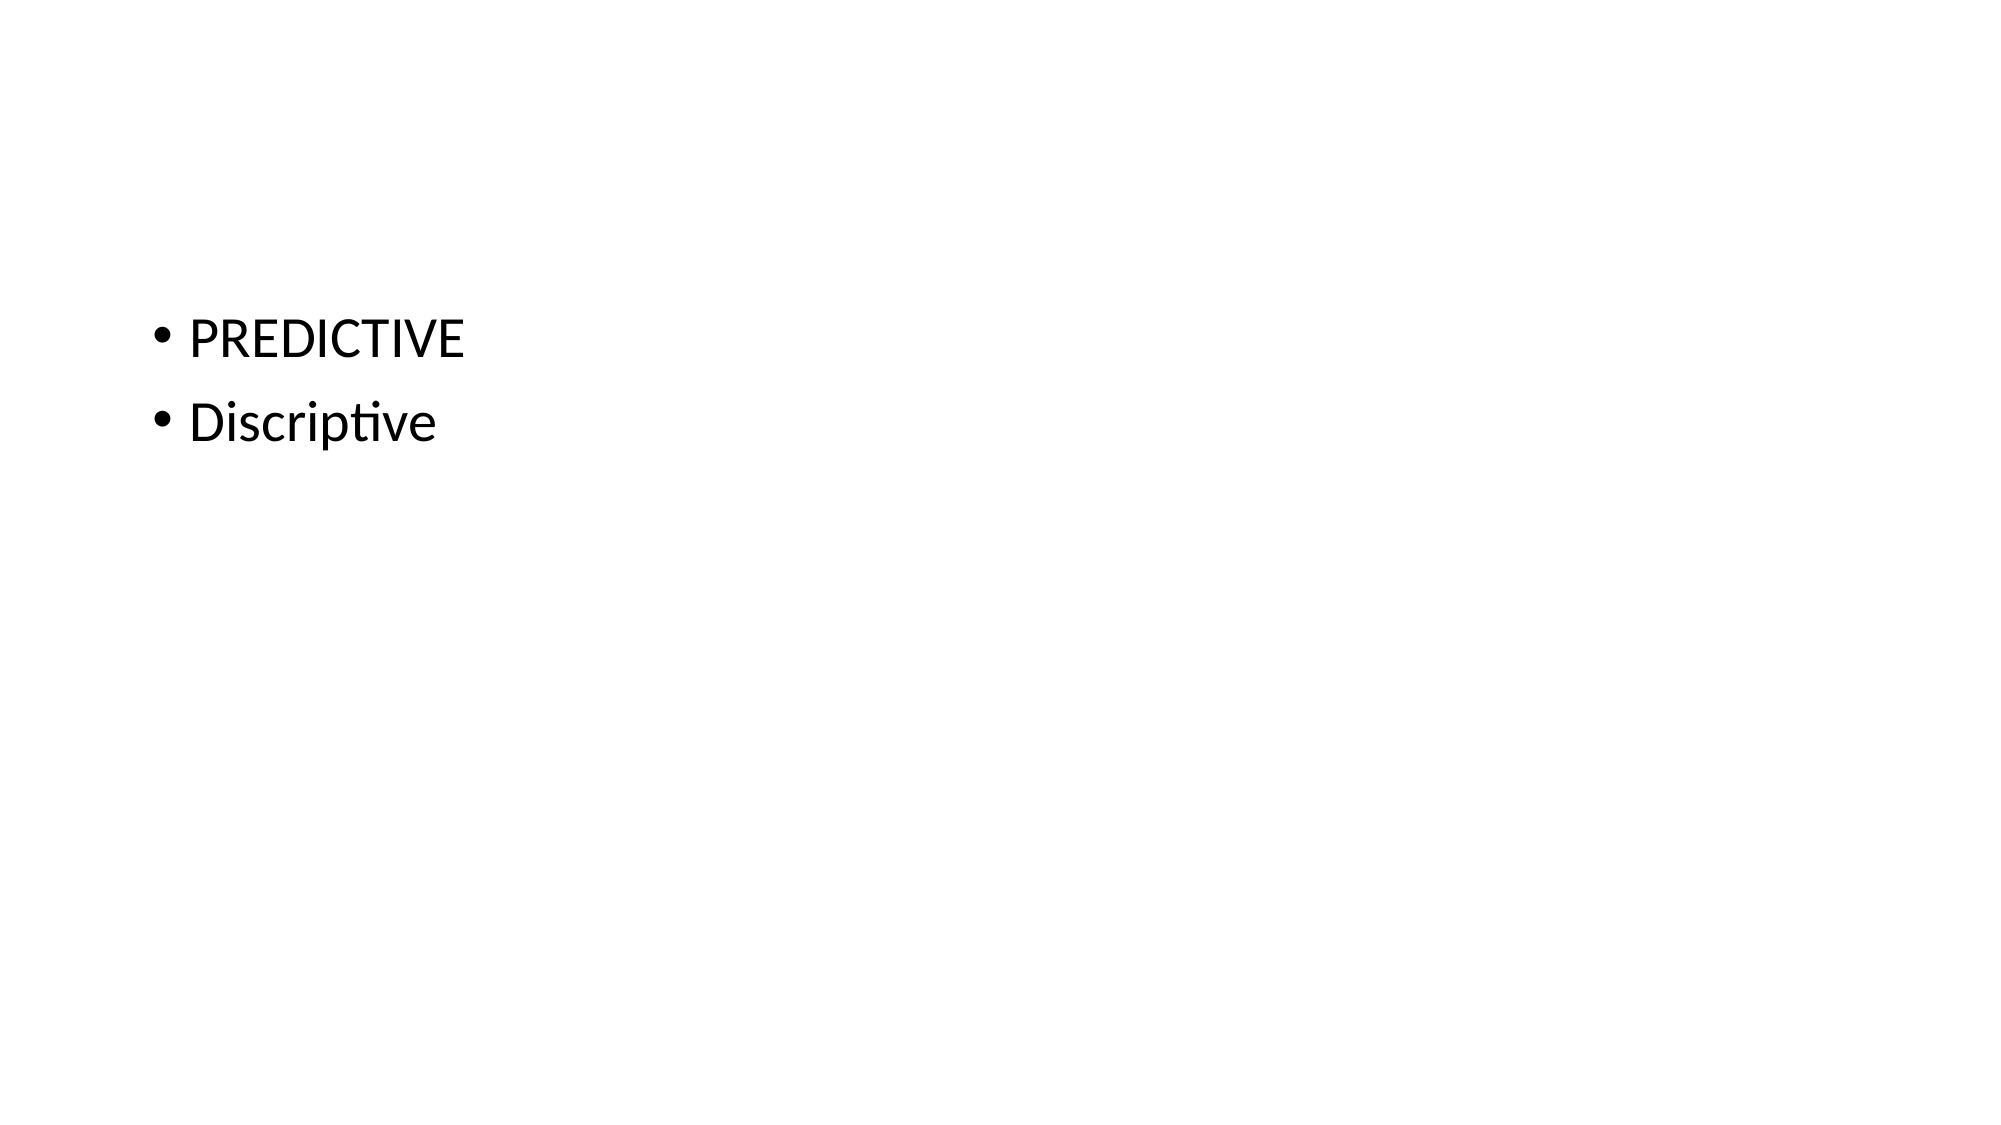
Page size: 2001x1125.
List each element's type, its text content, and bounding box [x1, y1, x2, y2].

list PREDICTIVE Discriptive [137, 299, 1863, 1014]
